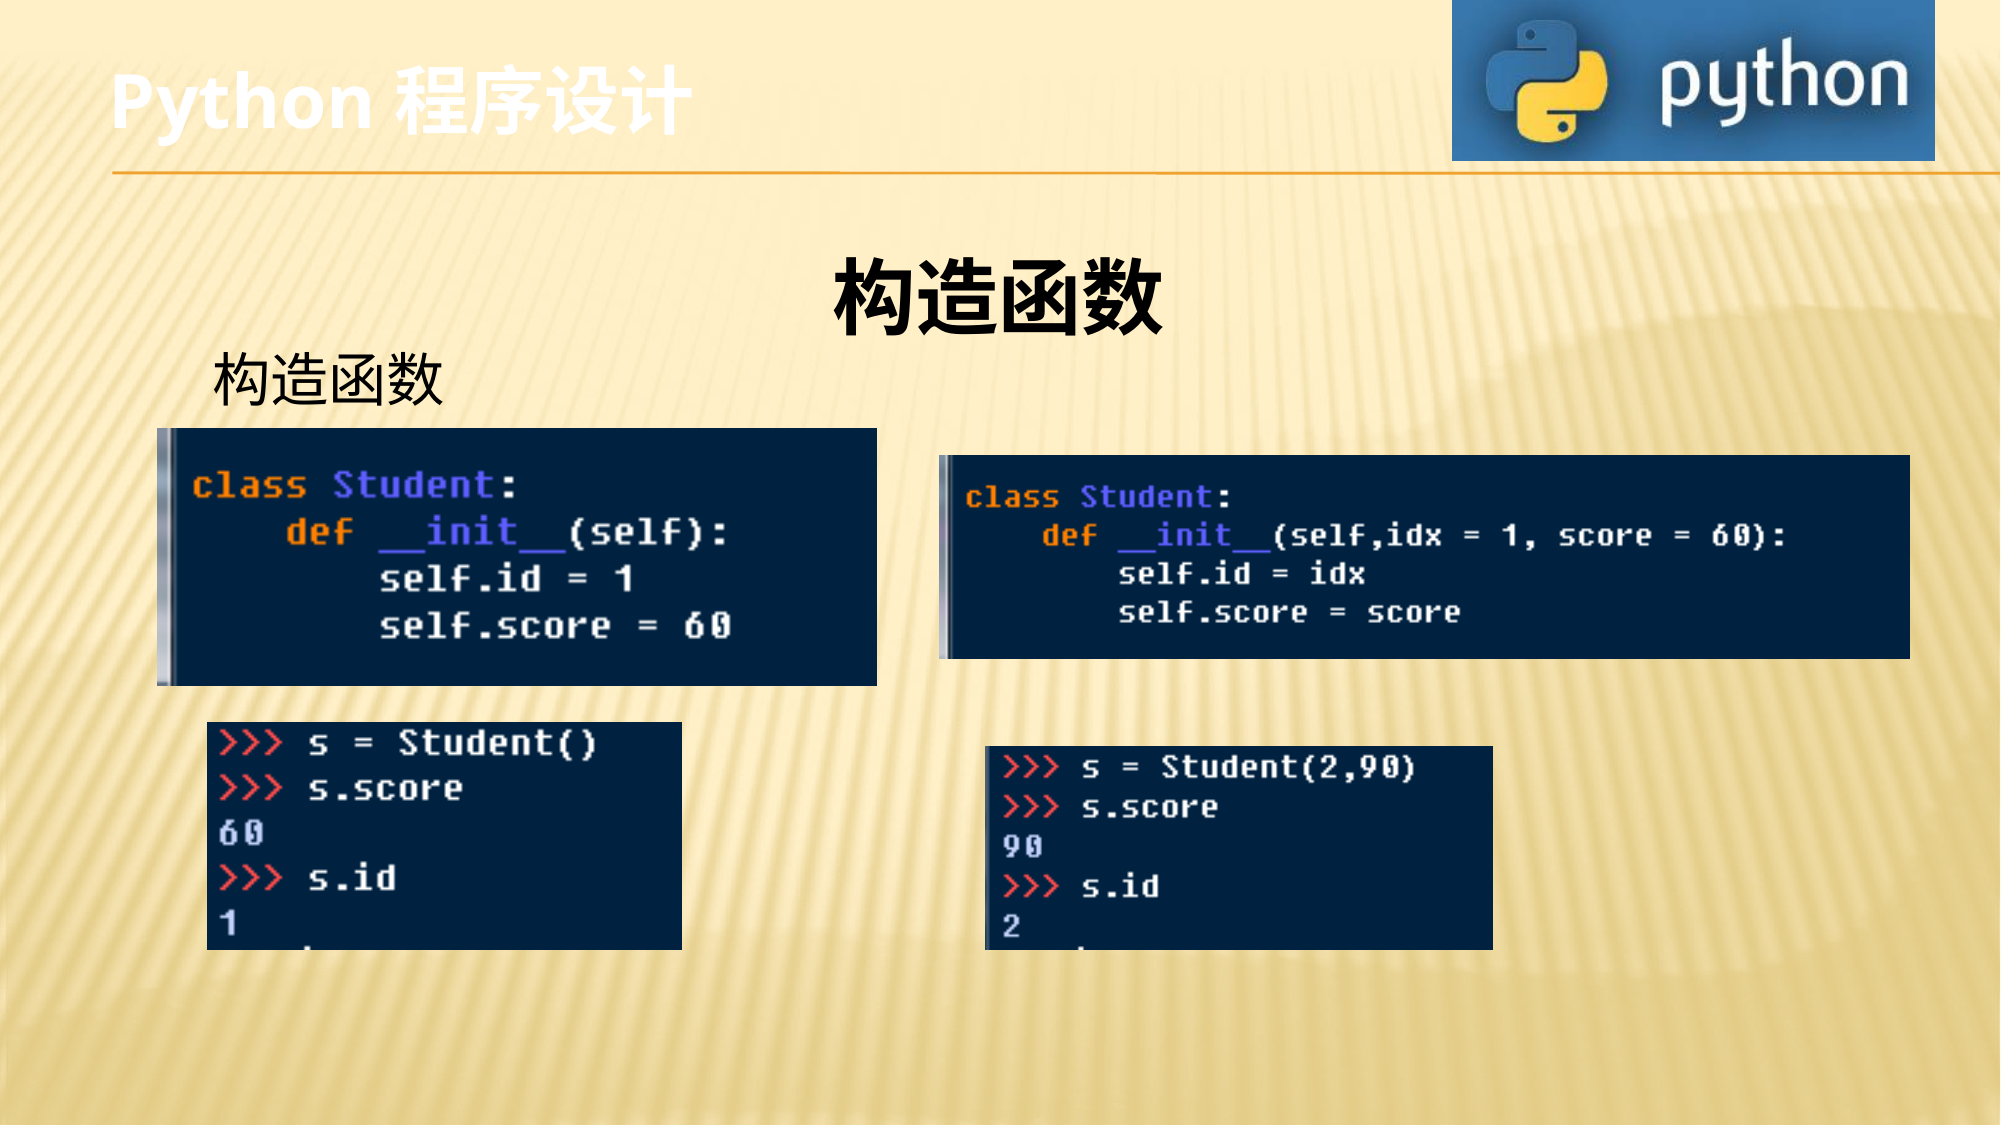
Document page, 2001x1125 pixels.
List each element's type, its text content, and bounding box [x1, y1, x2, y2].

picture [939, 455, 1910, 659]
picture [207, 722, 682, 950]
text_box Python程序设计 [93, 37, 1905, 153]
text_box 构造函数 [817, 207, 1181, 336]
picture [157, 428, 877, 686]
picture [985, 746, 1493, 950]
picture [1452, 0, 1935, 161]
text_box 构造函数 [197, 336, 1769, 421]
